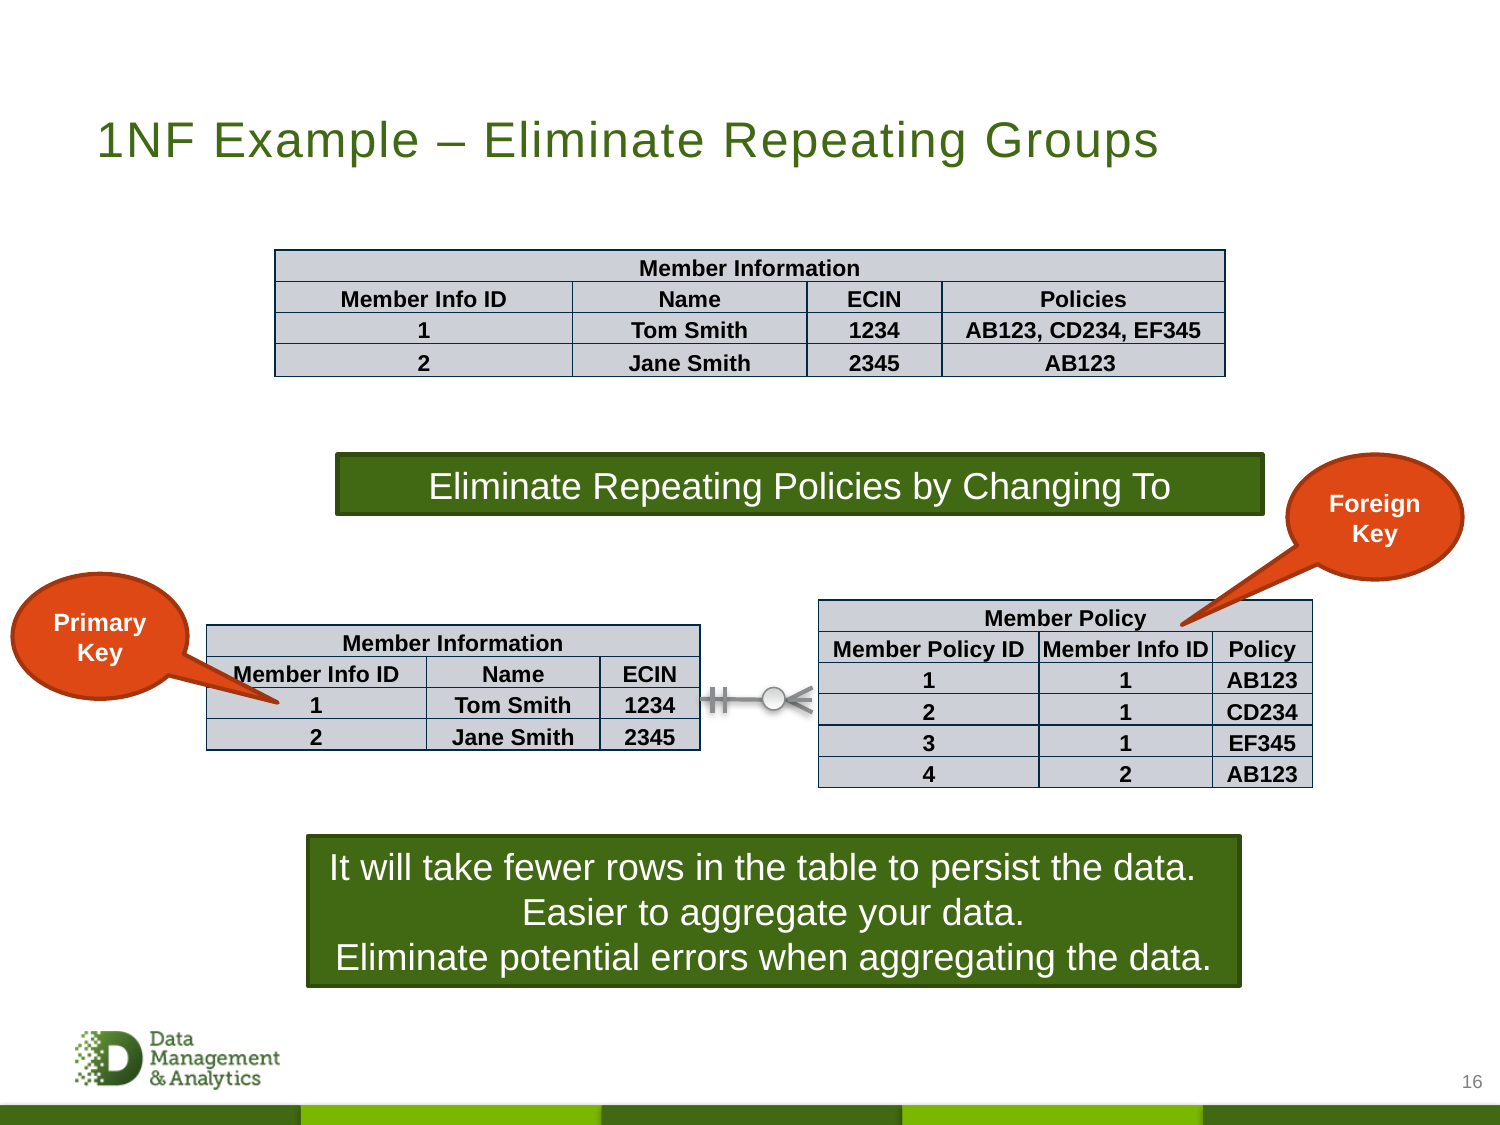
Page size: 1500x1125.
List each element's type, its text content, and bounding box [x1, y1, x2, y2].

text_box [699, 687, 813, 713]
table_cell Name [427, 657, 599, 687]
table_cell Tom Smith [427, 688, 599, 718]
table_cell 1234 [808, 313, 941, 343]
table_header Member Information [207, 626, 699, 656]
table_cell 2 [207, 719, 426, 749]
table_cell 1 [276, 313, 572, 343]
text_box Primary Key [10, 571, 280, 705]
table_cell 3 [819, 726, 1038, 756]
table_cell 1 [1040, 663, 1212, 693]
table_cell 4 [819, 757, 1038, 787]
table_cell 2 [1040, 757, 1212, 787]
table_cell Member Info ID [276, 282, 572, 312]
table_cell 2345 [808, 344, 941, 376]
table_cell Jane Smith [427, 719, 599, 749]
table_cell Member Info ID [207, 657, 426, 687]
table_cell ECIN [808, 282, 941, 312]
table_cell 2 [276, 344, 572, 376]
table_cell 1 [819, 663, 1038, 693]
table_cell 1 [1040, 726, 1212, 756]
table_cell Member Policy ID [819, 632, 1038, 662]
table_cell Name [573, 282, 806, 312]
table_cell CD234 [1213, 694, 1312, 724]
picture [75, 1031, 280, 1090]
table_cell EF345 [1213, 726, 1312, 756]
table_cell AB123 [1213, 757, 1312, 787]
table_cell 2 [819, 694, 1038, 724]
table_cell Jane Smith [573, 344, 806, 376]
table_header Member Policy [819, 601, 1312, 631]
text_box Foreign Key [1179, 452, 1465, 627]
text_box Eliminate Repeating Policies by Changing To [335, 452, 1265, 516]
table_cell AB123, CD234, EF345 [943, 313, 1224, 343]
table_cell Policies [943, 282, 1224, 312]
table_cell Tom Smith [573, 313, 806, 343]
table_cell 1234 [601, 688, 696, 718]
table_cell 2345 [601, 719, 699, 749]
table_cell Member Info ID [1040, 632, 1212, 662]
slide_number 16 [1397, 1062, 1498, 1093]
table_cell 1 [1040, 694, 1212, 724]
title 1NF Example – Eliminate Repeating Groups [81, 55, 1425, 168]
table_cell AB123 [943, 344, 1224, 376]
table_header Member Information [276, 251, 1224, 281]
table_cell AB123 [1213, 663, 1312, 693]
text_box It will take fewer rows in the table to persist the data. Easier to aggregate your data. Eliminate potential errors when aggregating the data. [306, 834, 1242, 988]
table_cell ECIN [601, 657, 699, 687]
table_cell 1 [207, 688, 426, 718]
table_cell Policy [1213, 632, 1312, 662]
